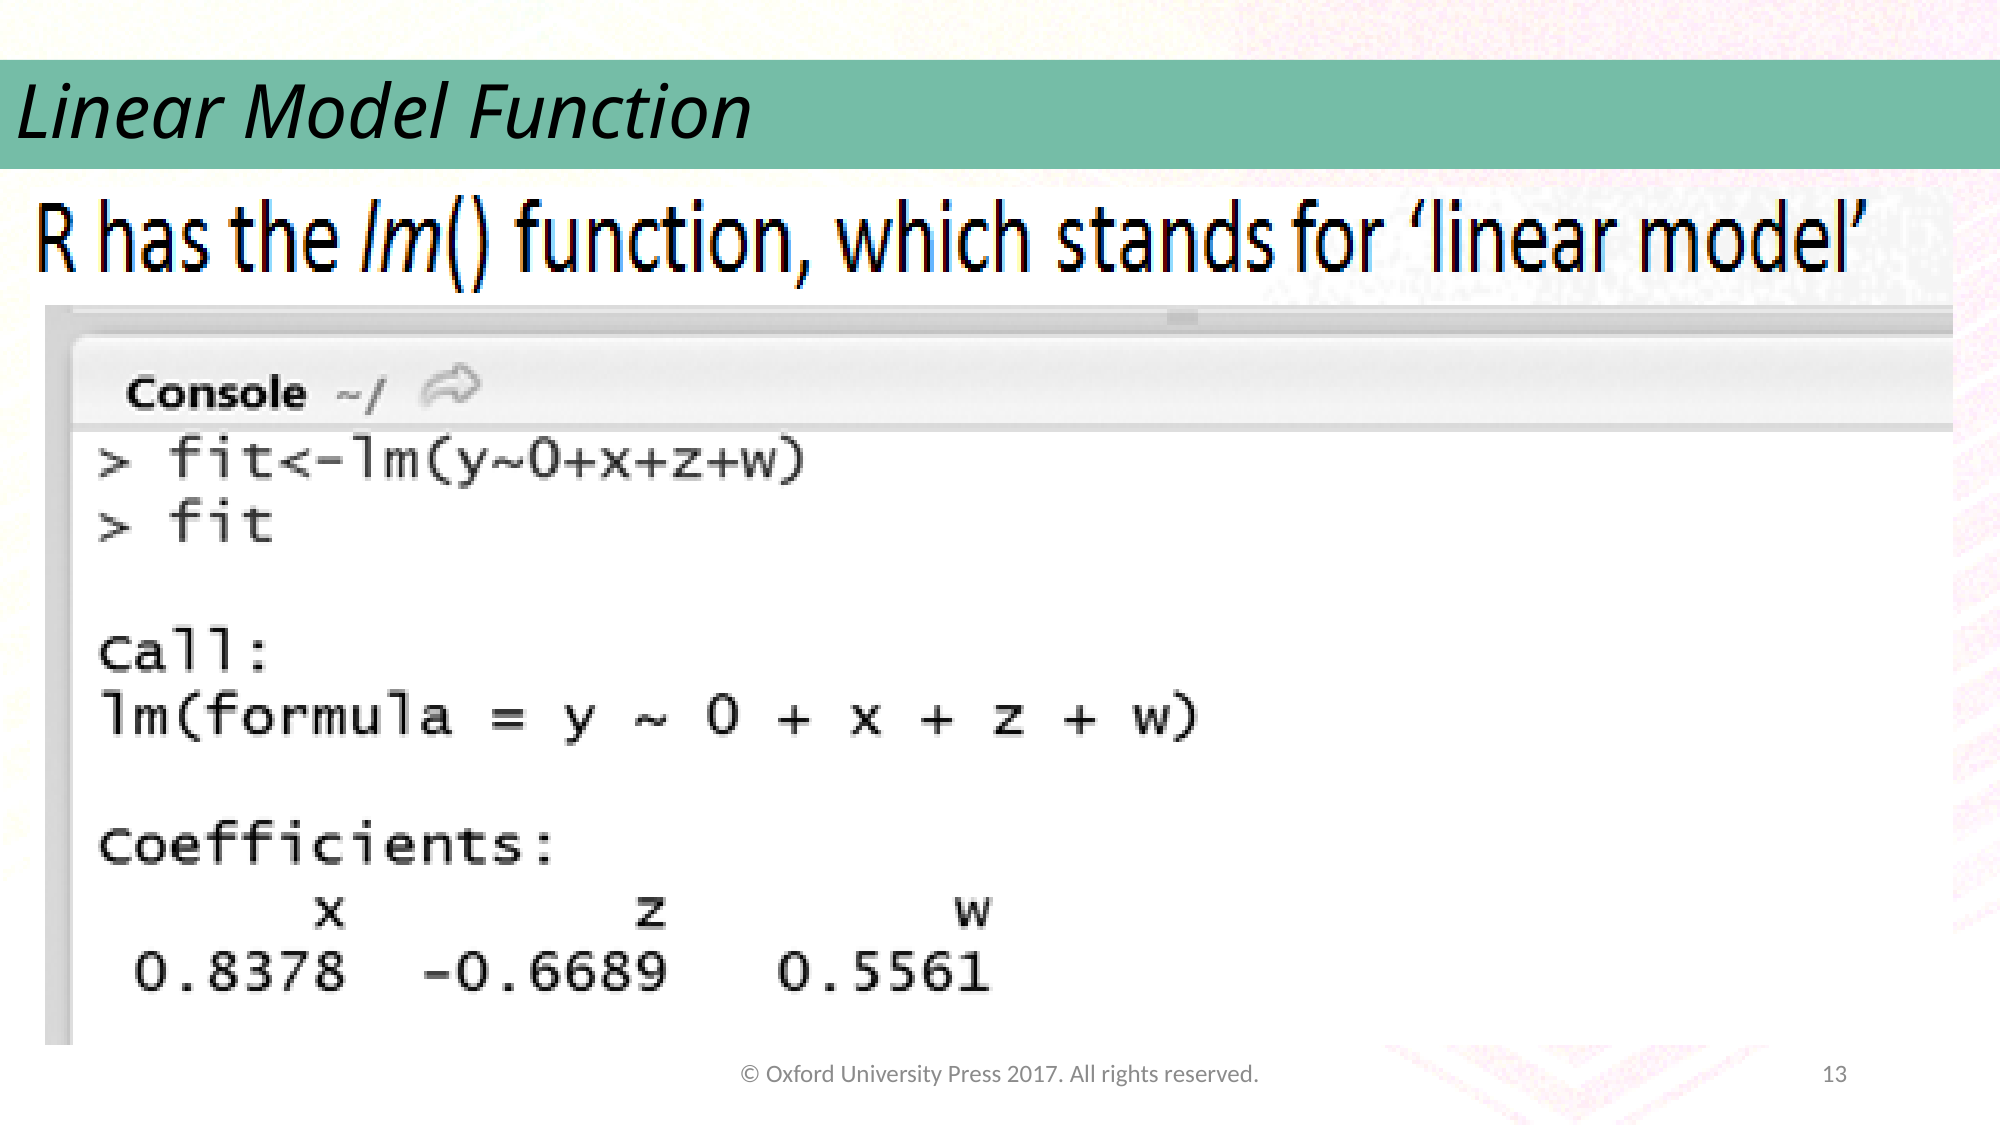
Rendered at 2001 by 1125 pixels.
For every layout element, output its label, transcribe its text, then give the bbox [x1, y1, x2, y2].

footer © Oxford University Press 2017. All rights reserved. [662, 1045, 1338, 1103]
title Linear Model Function [0, 59, 2000, 169]
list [29, 187, 1953, 1045]
slide_number 13 [1412, 1045, 1863, 1103]
